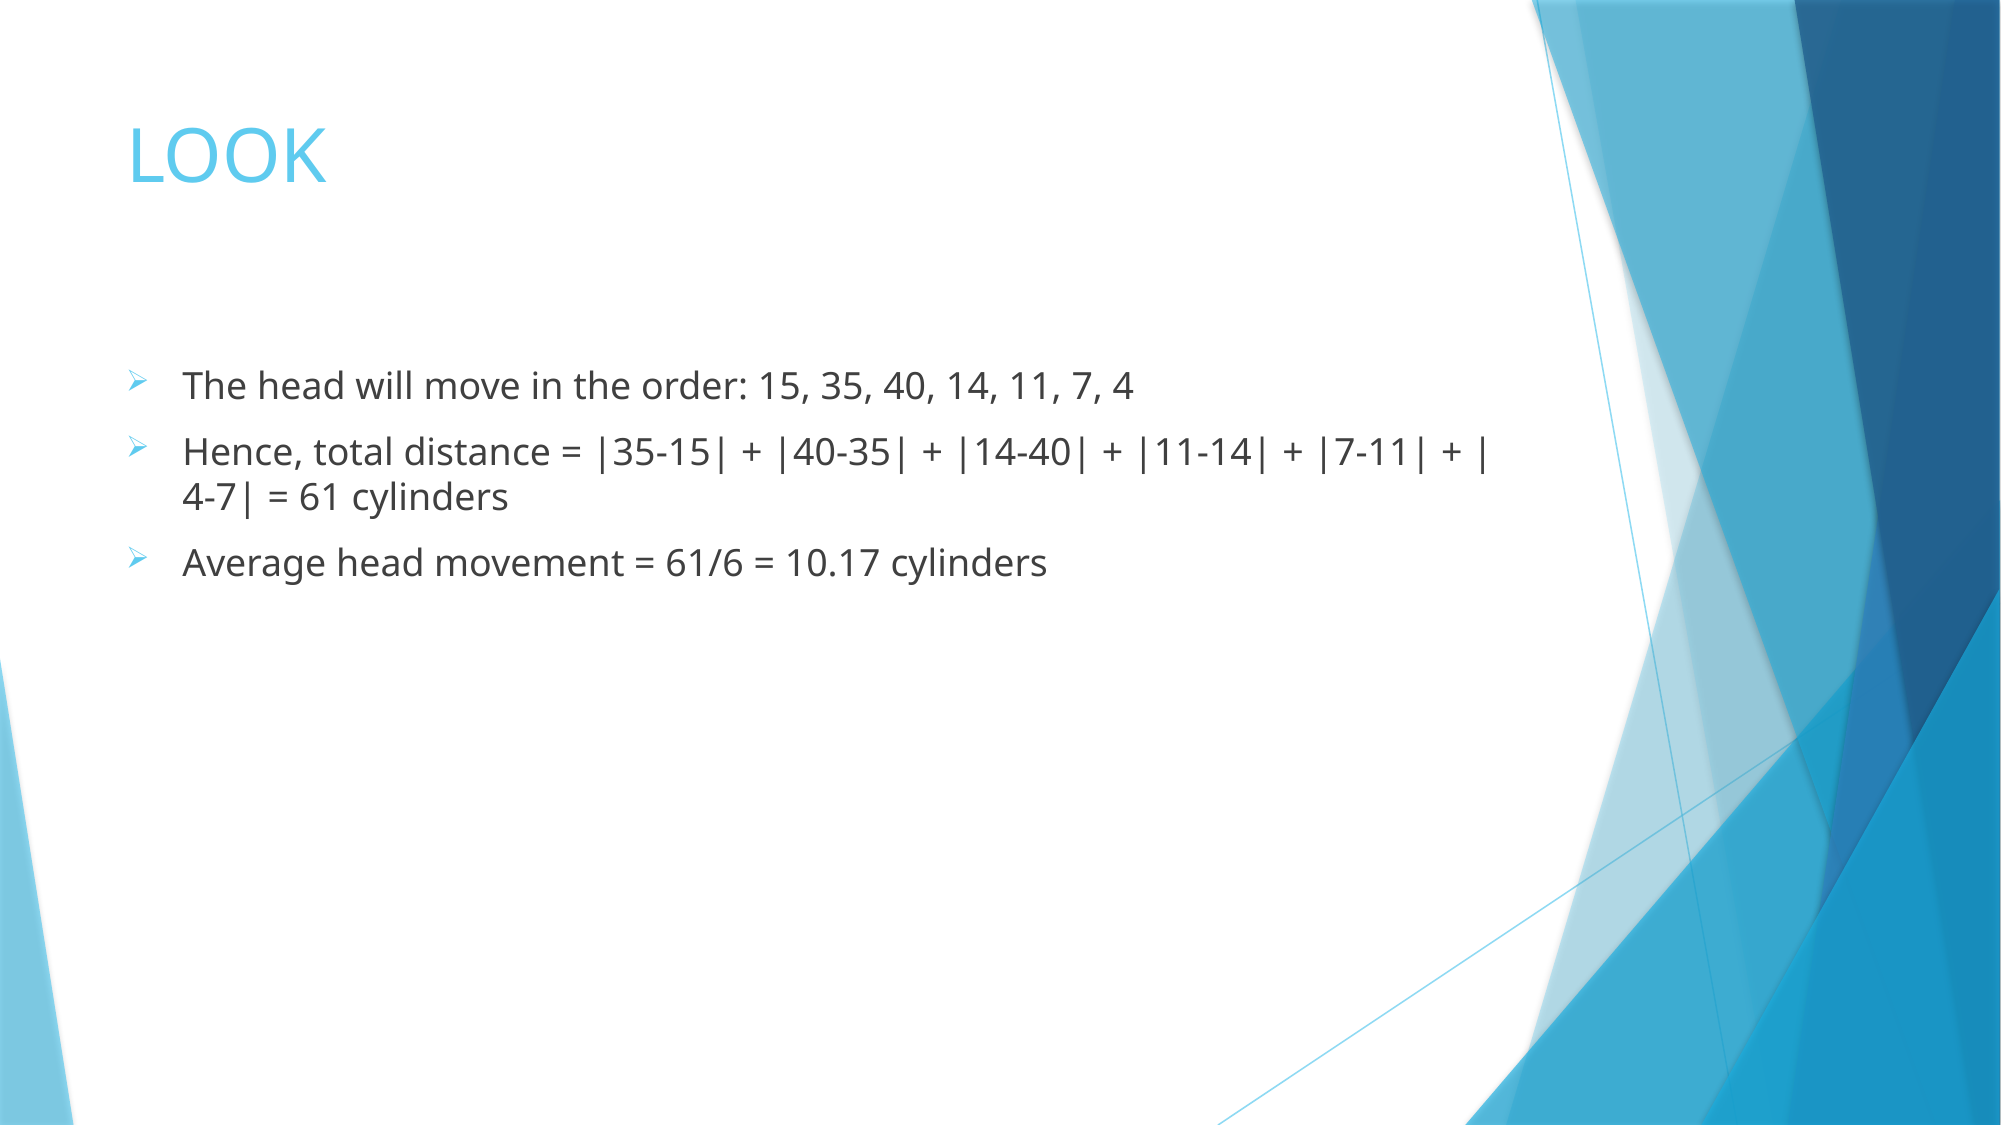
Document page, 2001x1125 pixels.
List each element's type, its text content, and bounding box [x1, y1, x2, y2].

title LOOK [111, 99, 1522, 317]
list The head will move in the order: 15, 35, 40, 14, 11, 7, 4 Hence, total distance = |35-15| + |40-35| + |14-40| + |11-14| + |7-11| + |4-7| = 61 cylinders Average head movement = 61/6 = 10.17 cylinders [111, 354, 1522, 992]
